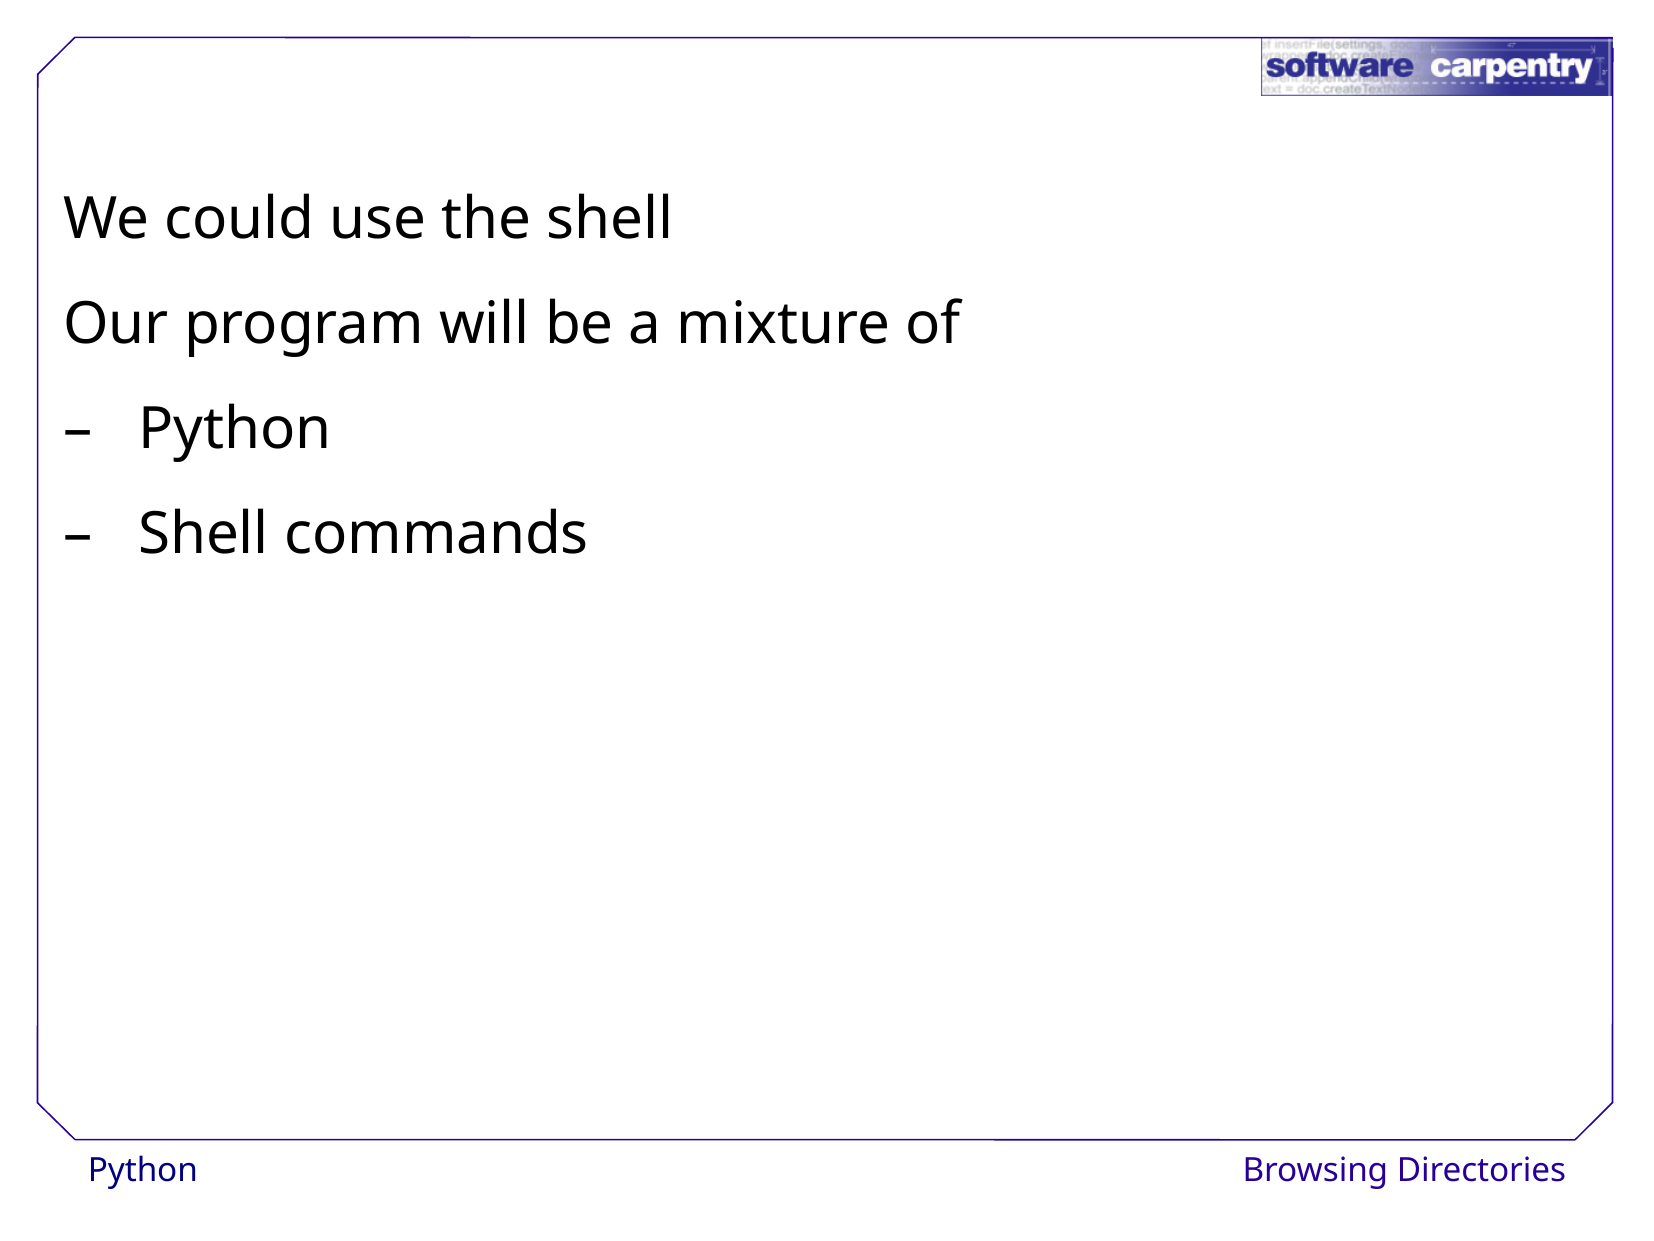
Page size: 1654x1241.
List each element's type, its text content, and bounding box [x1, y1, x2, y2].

text_box We could use the shell Our program will be a mixture of – Python – Shell commands [48, 137, 1126, 573]
picture [1261, 39, 1613, 96]
